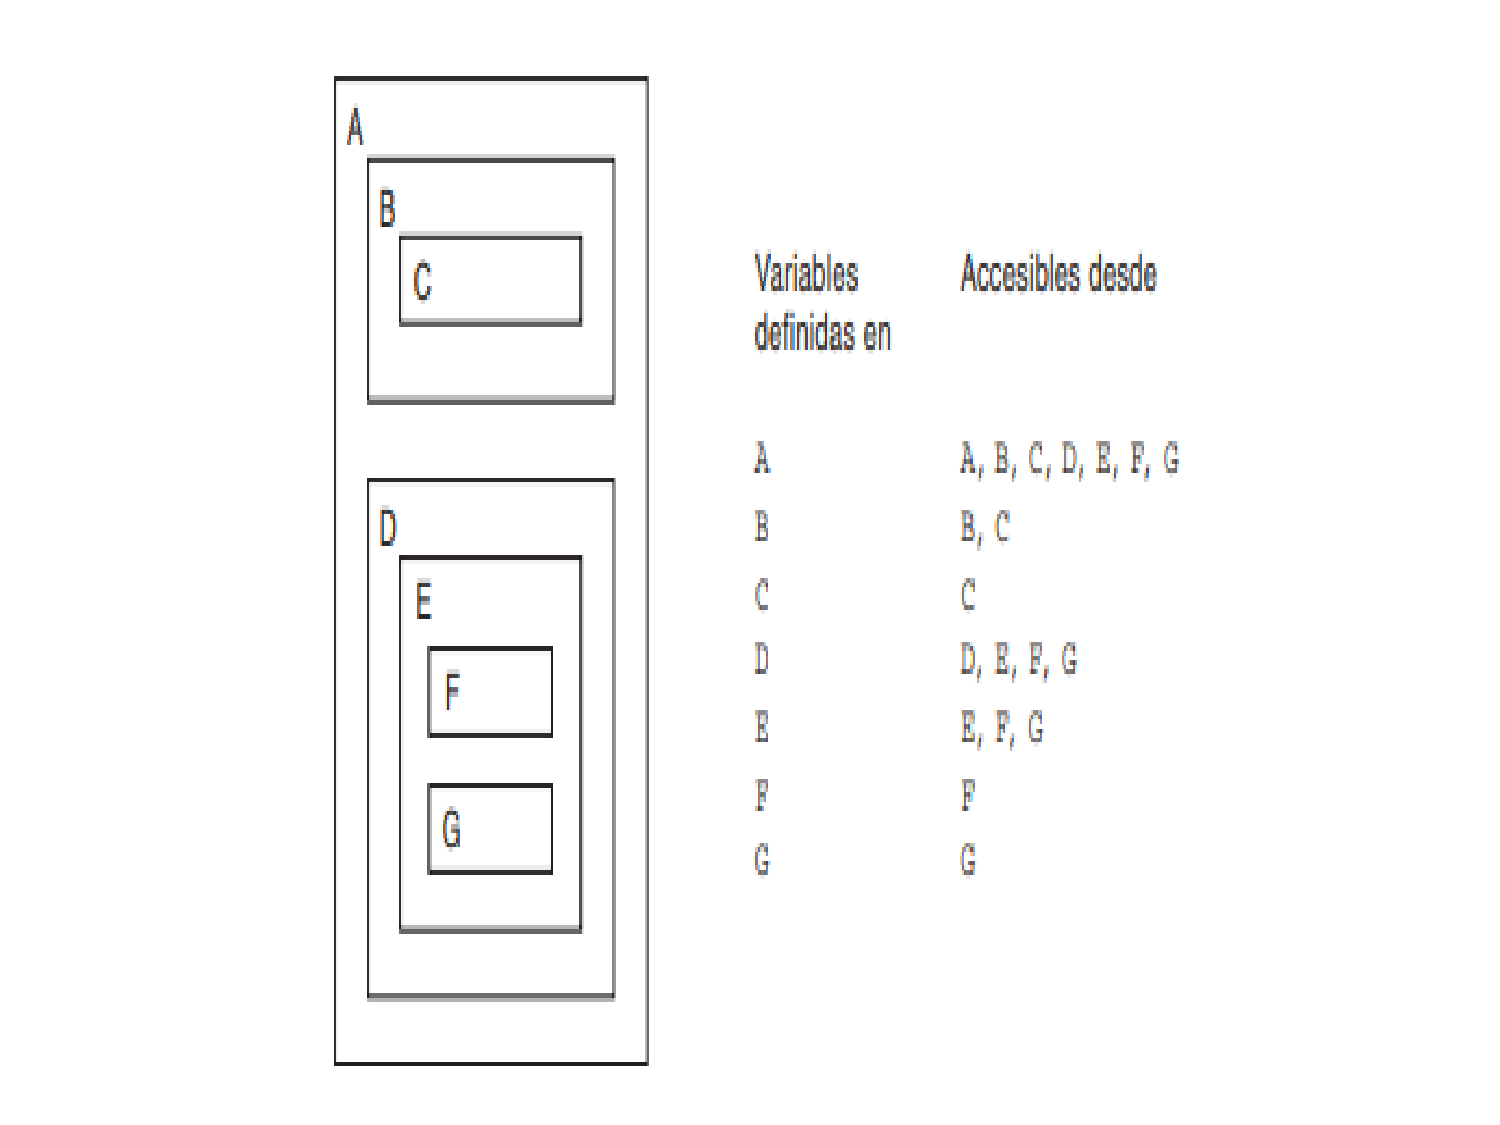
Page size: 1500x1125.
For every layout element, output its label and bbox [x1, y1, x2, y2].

text_box [0, 0, 1500, 1125]
